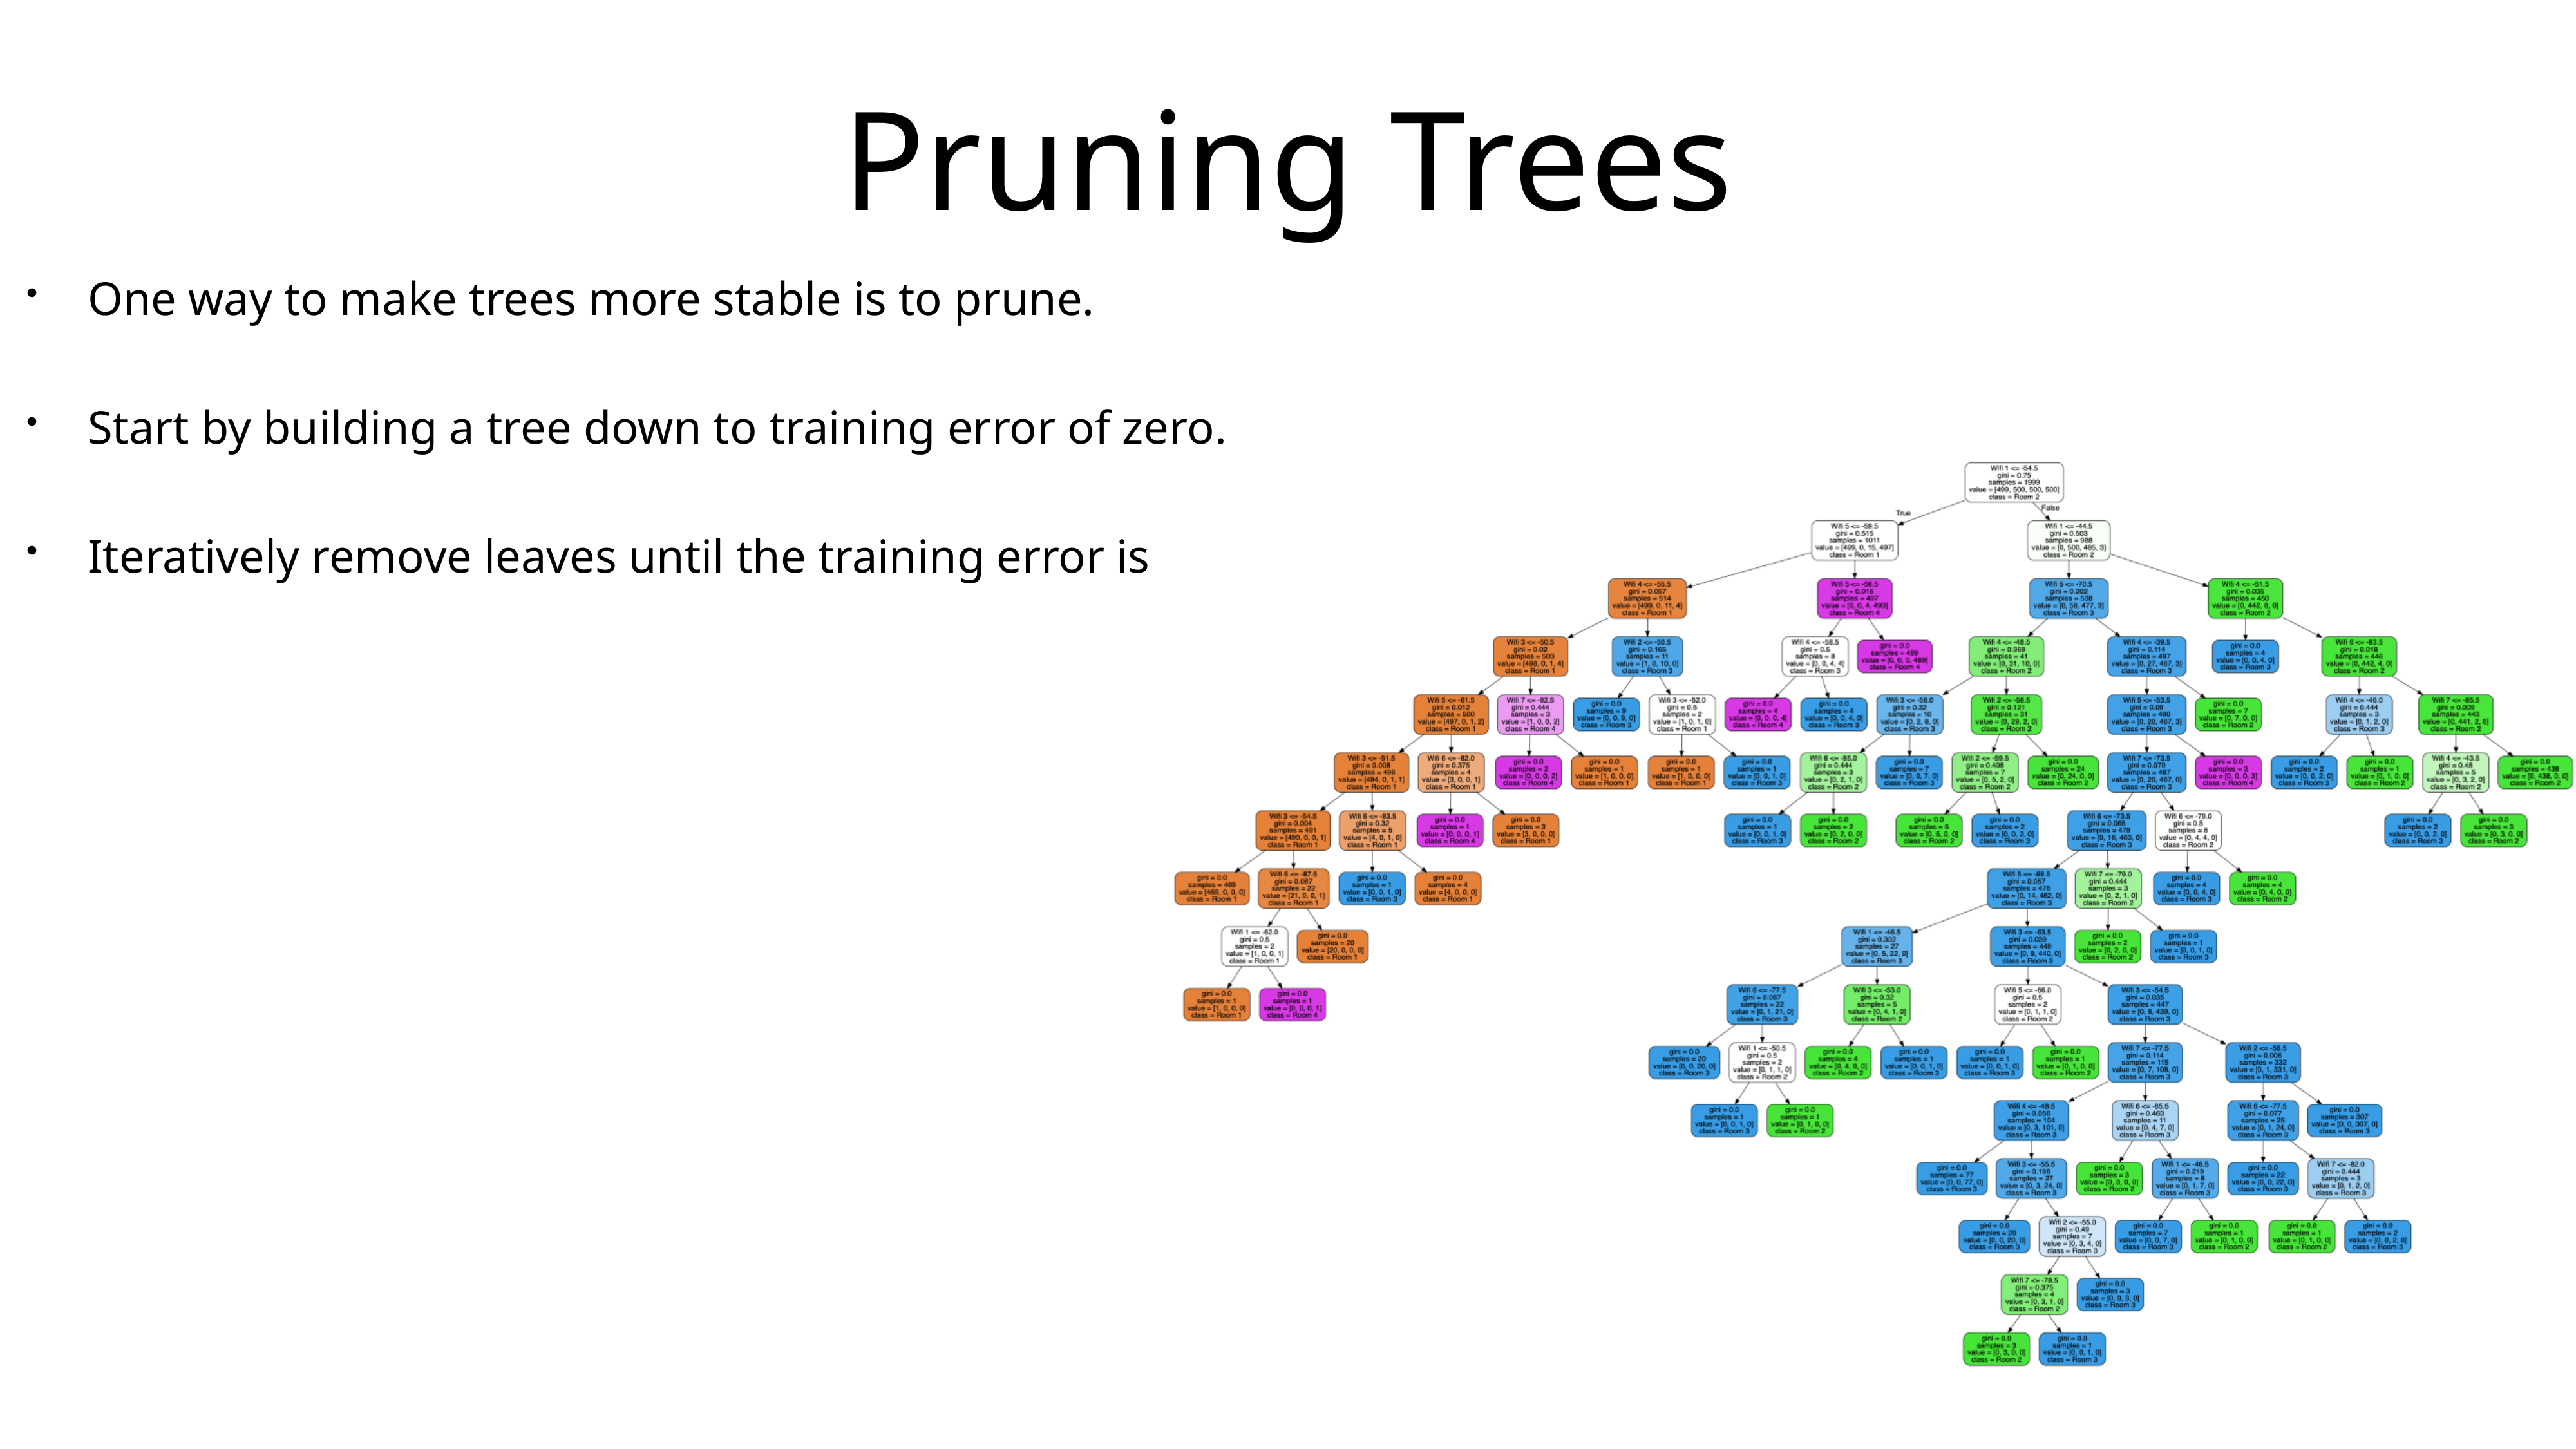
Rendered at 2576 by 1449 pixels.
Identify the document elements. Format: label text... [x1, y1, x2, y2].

title Pruning Trees [463, 65, 2113, 246]
picture [1173, 460, 2575, 1368]
